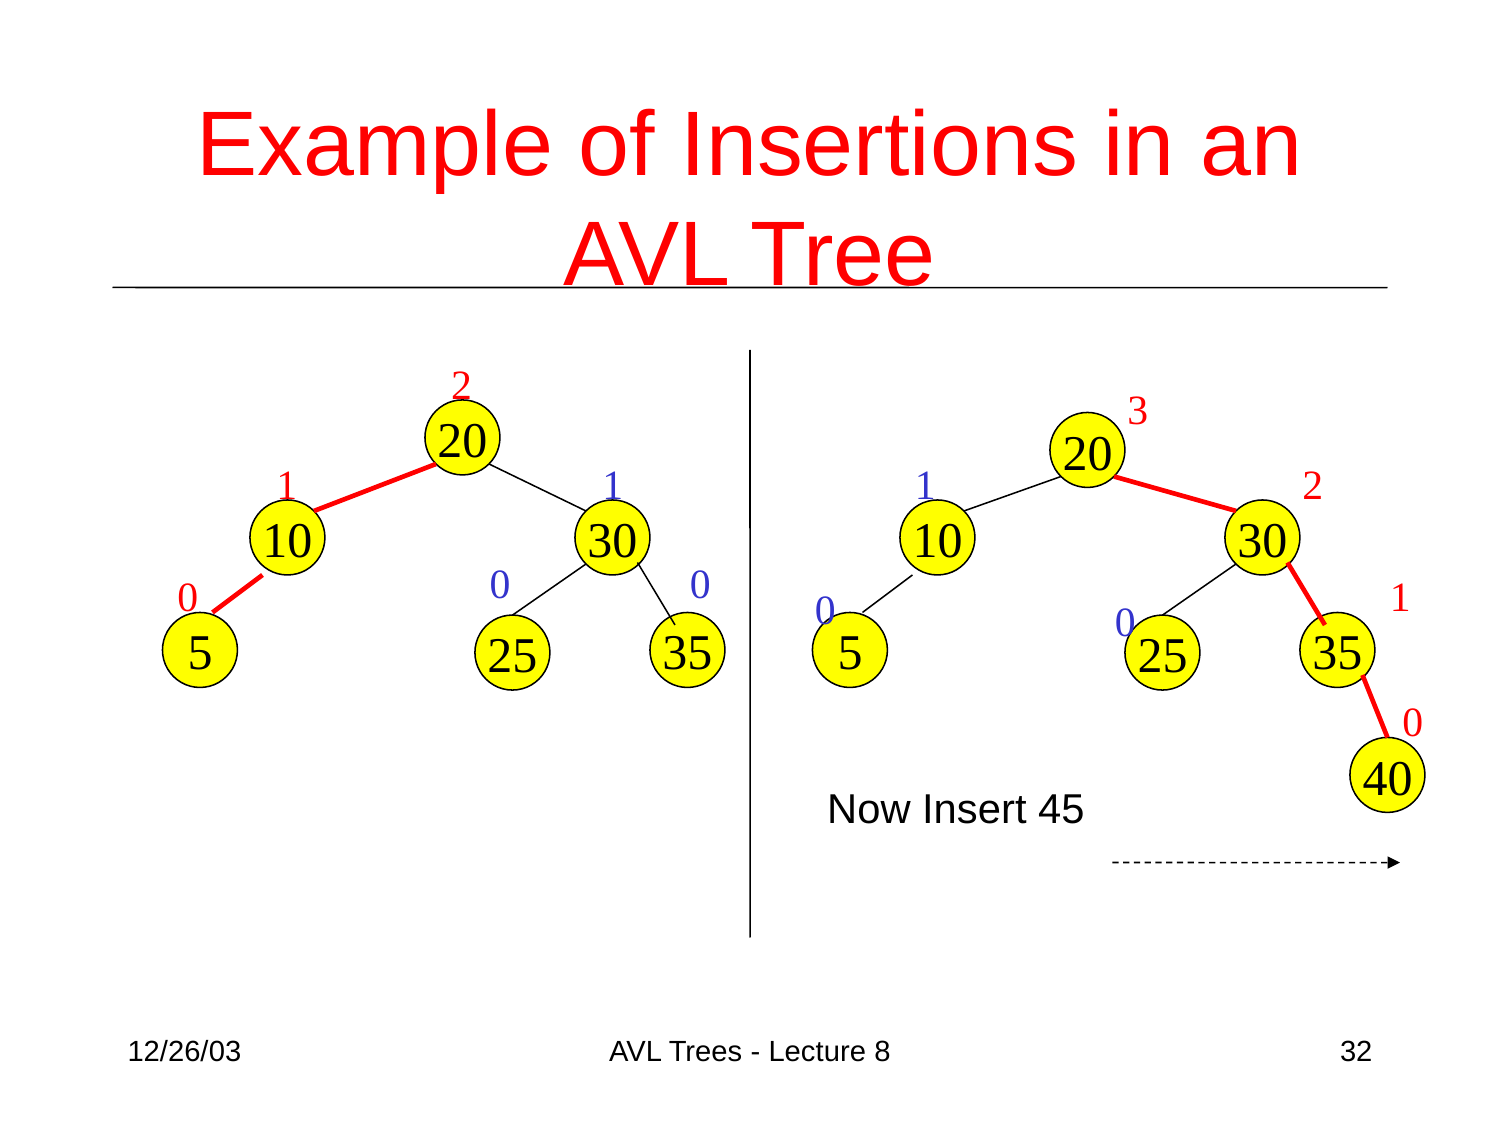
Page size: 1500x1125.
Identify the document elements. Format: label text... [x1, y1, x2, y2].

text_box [313, 463, 436, 511]
text_box 10 [249, 510, 325, 575]
slide_number 32 [1074, 1025, 1388, 1100]
text_box 0 [674, 549, 726, 615]
text_box 0 [799, 575, 851, 640]
text_box 0 [1099, 587, 1151, 653]
text_box 35 [649, 615, 725, 688]
text_box 1 [900, 450, 951, 515]
footer AVL Trees - Lecture 8 [512, 1025, 988, 1100]
text_box 0 [162, 562, 214, 628]
text_box 3 [1112, 375, 1164, 440]
text_box 2 [1287, 450, 1339, 515]
text_box 2 [436, 350, 488, 409]
text_box [1387, 856, 1400, 869]
text_box 20 [1049, 412, 1125, 488]
text_box 1 [1375, 562, 1426, 628]
text_box 1 [261, 450, 313, 515]
text_box Now Insert 45 [812, 774, 1100, 840]
text_box 25 [1124, 615, 1200, 691]
text_box 30 [574, 499, 650, 575]
text_box 5 [162, 615, 238, 688]
text_box 40 [1349, 737, 1425, 813]
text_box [1162, 563, 1236, 615]
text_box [1113, 476, 1236, 511]
text_box 25 [474, 615, 550, 691]
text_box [488, 463, 586, 511]
text_box 20 [424, 399, 500, 475]
text_box 1 [587, 450, 639, 510]
text_box 0 [474, 549, 526, 615]
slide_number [112, 1025, 425, 1100]
title Example of Insertions in an AVL Tree [112, 99, 1388, 288]
text_box 10 [899, 502, 975, 575]
text_box 35 [1299, 612, 1375, 688]
text_box 0 [1387, 687, 1439, 753]
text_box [512, 563, 586, 615]
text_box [963, 476, 1061, 511]
text_box 5 [812, 612, 888, 688]
text_box 30 [1224, 499, 1300, 575]
